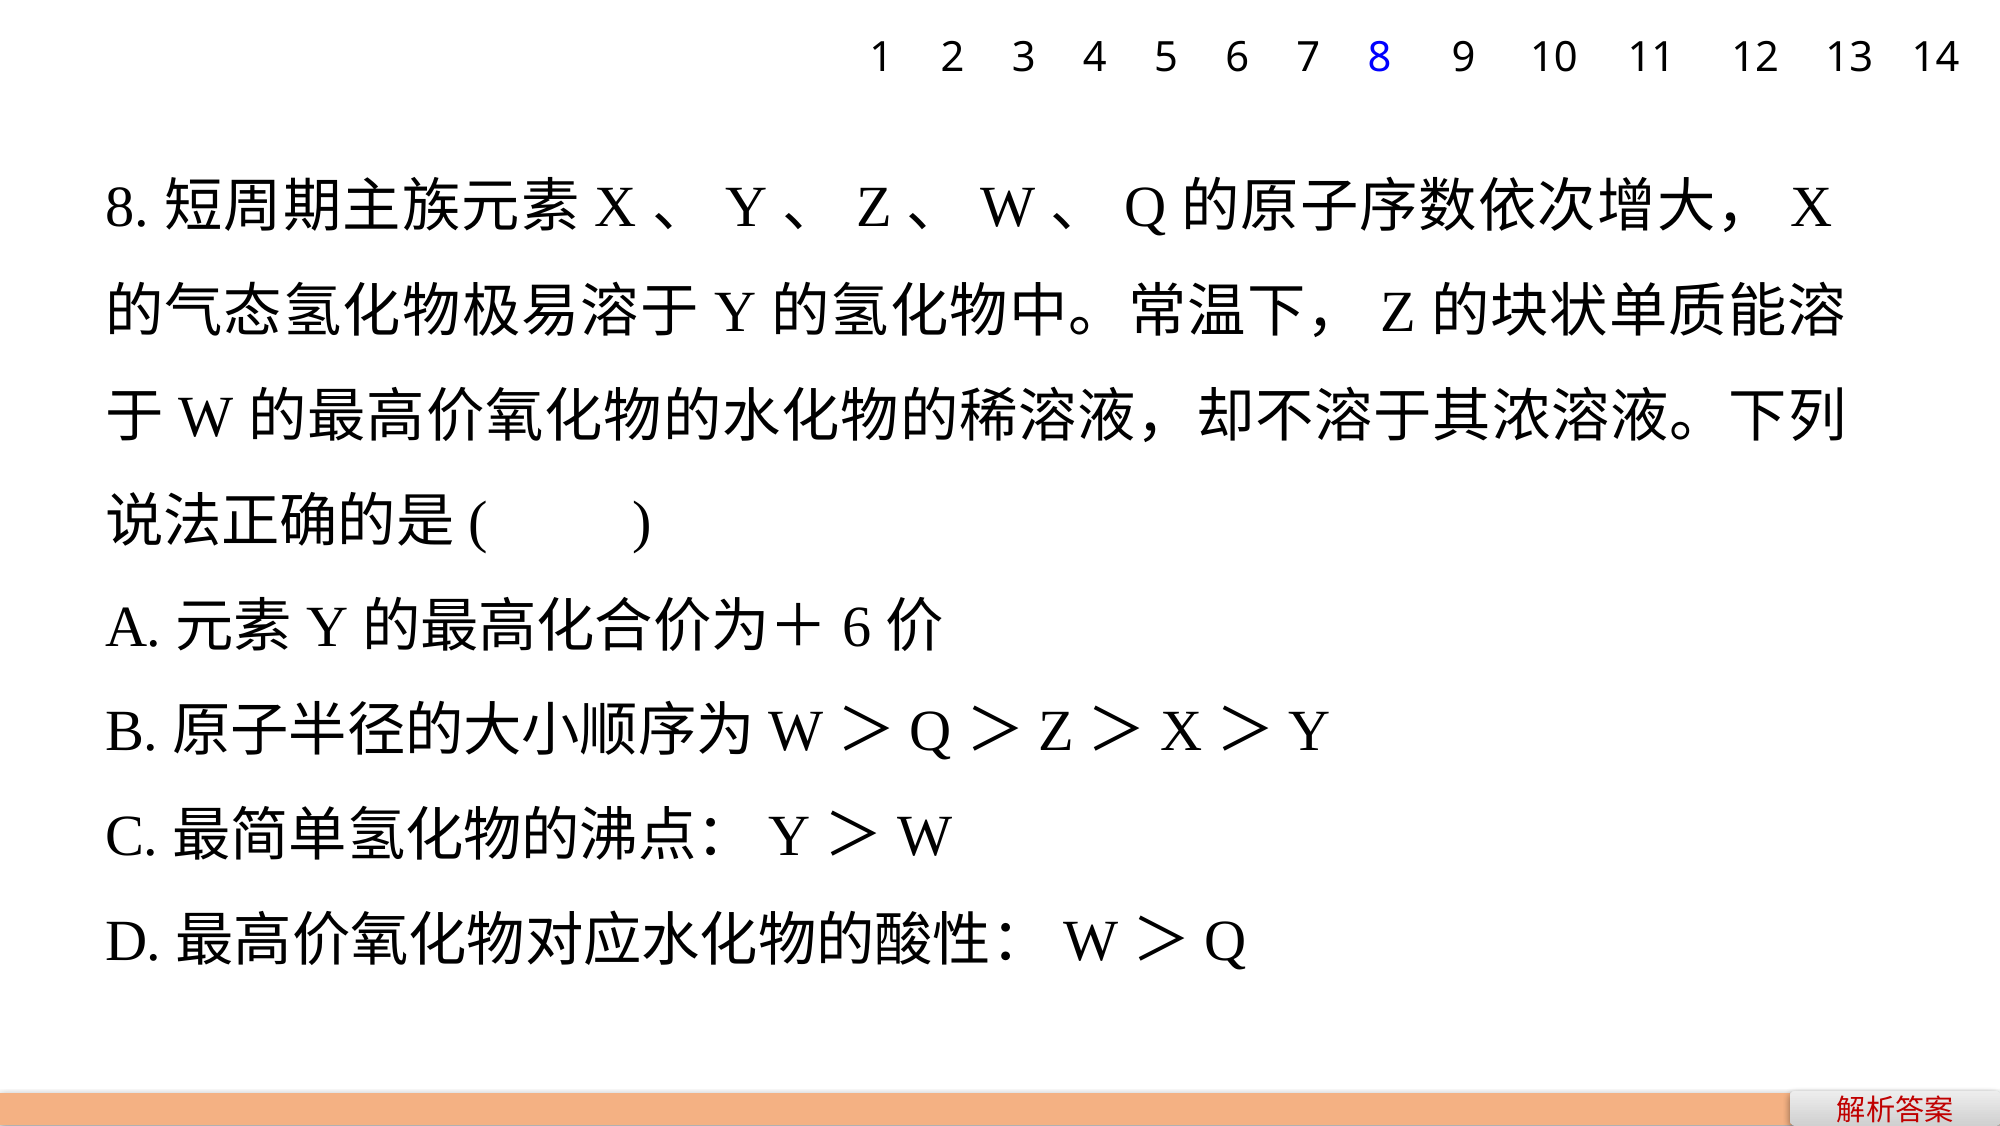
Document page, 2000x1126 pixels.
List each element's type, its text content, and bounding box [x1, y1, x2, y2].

text_box 11 [1610, 7, 1696, 102]
text_box 3 [996, 7, 1056, 102]
text_box 解析答案 [1788, 1089, 2000, 1126]
text_box [0, 1092, 1787, 1126]
text_box 12 [1707, 7, 1800, 102]
text_box 13 [1811, 7, 1894, 102]
text_box 5 [1139, 7, 1199, 102]
text_box 9 [1423, 7, 1496, 102]
text_box 8 [1352, 7, 1412, 102]
text_box 8.短周期主族元素X、Y、Z、W、Q的原子序数依次增大，X的气态氢化物极易溶于Y的氢化物中。常温下，Z的块状单质能溶于W的最高价氧化物的水化物的稀溶液，却不溶于其浓溶液。下列说法正确的是( ) A.元素Y的最高化合价为＋6价 B.原子半径的大小顺序为W＞Q＞Z＞X＞Y C.最简单氢化物的沸点：Y＞W D.最高价氧化物对应水化物的酸性：W＞Q [90, 125, 1861, 980]
text_box 2 [925, 7, 985, 102]
text_box 10 [1507, 7, 1599, 102]
text_box 1 [854, 7, 914, 102]
text_box 6 [1210, 7, 1270, 102]
text_box 14 [1897, 7, 1980, 103]
text_box 4 [1067, 7, 1127, 102]
text_box 7 [1281, 7, 1341, 102]
